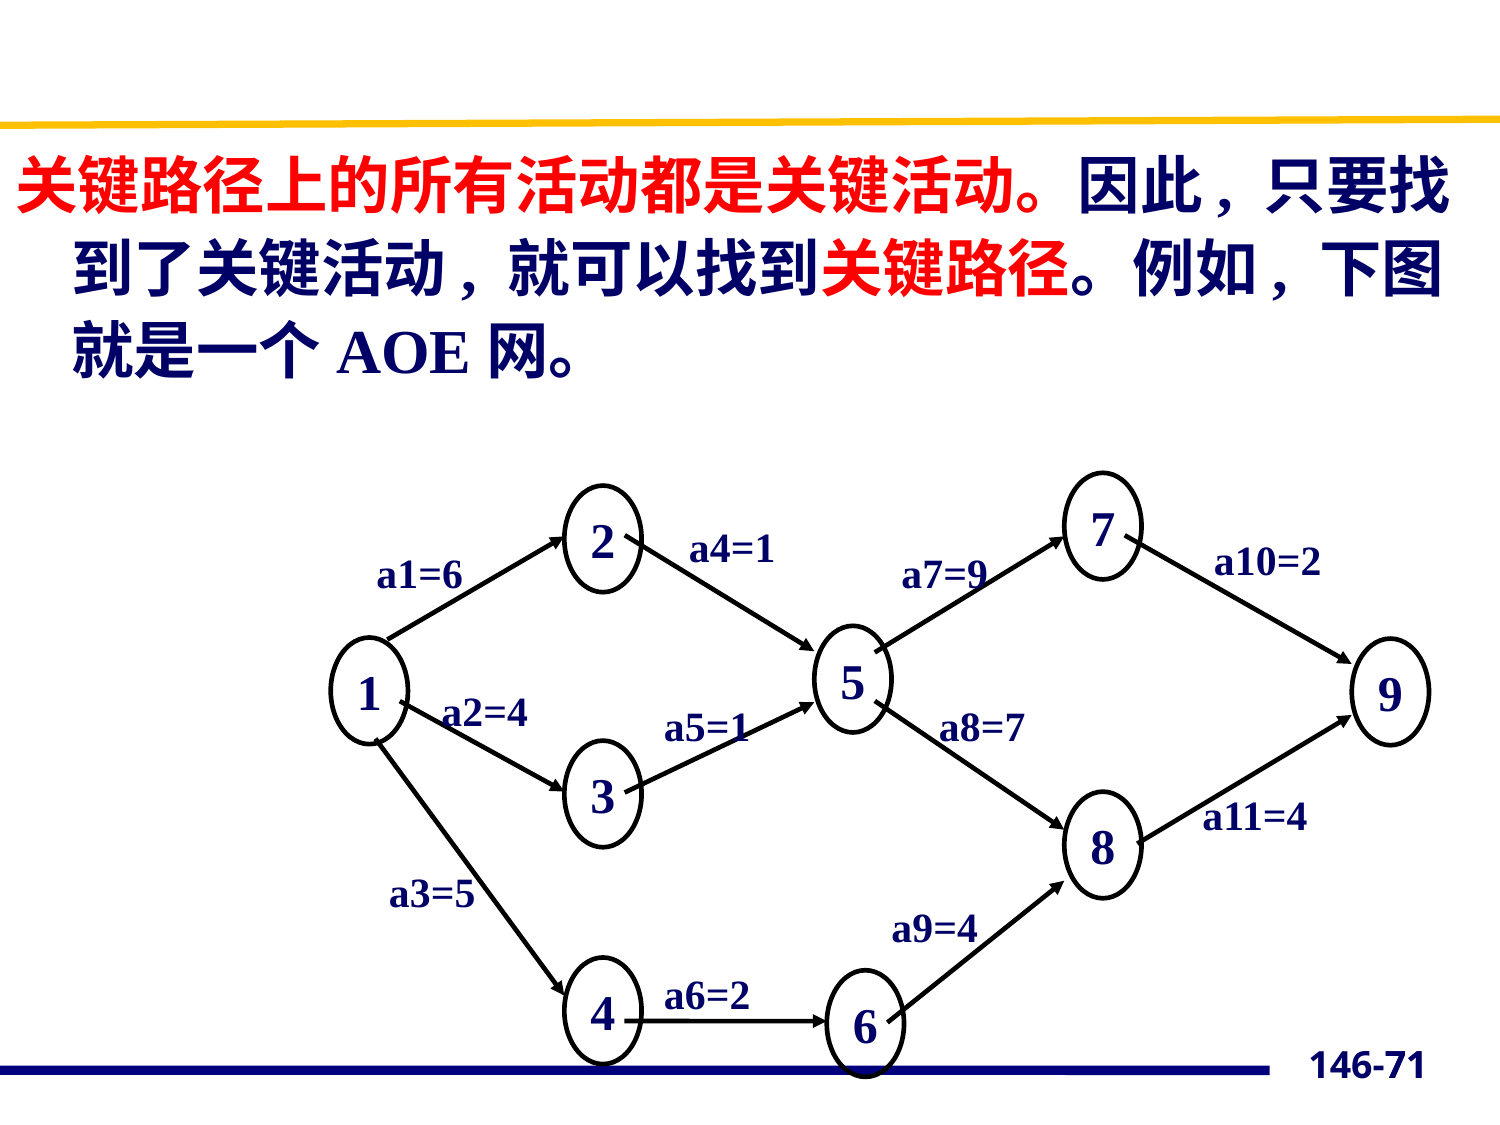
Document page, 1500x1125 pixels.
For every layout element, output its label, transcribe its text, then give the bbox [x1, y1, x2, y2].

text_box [330, 472, 1430, 1078]
text_box 146-71 [1092, 1024, 1443, 1100]
text_box 关键路径上的所有活动都是关键活动。因此, 只要找到了关键活动, 就可以找到关键路径。例如, 下图就是一个AOE网。 [0, 131, 1469, 551]
